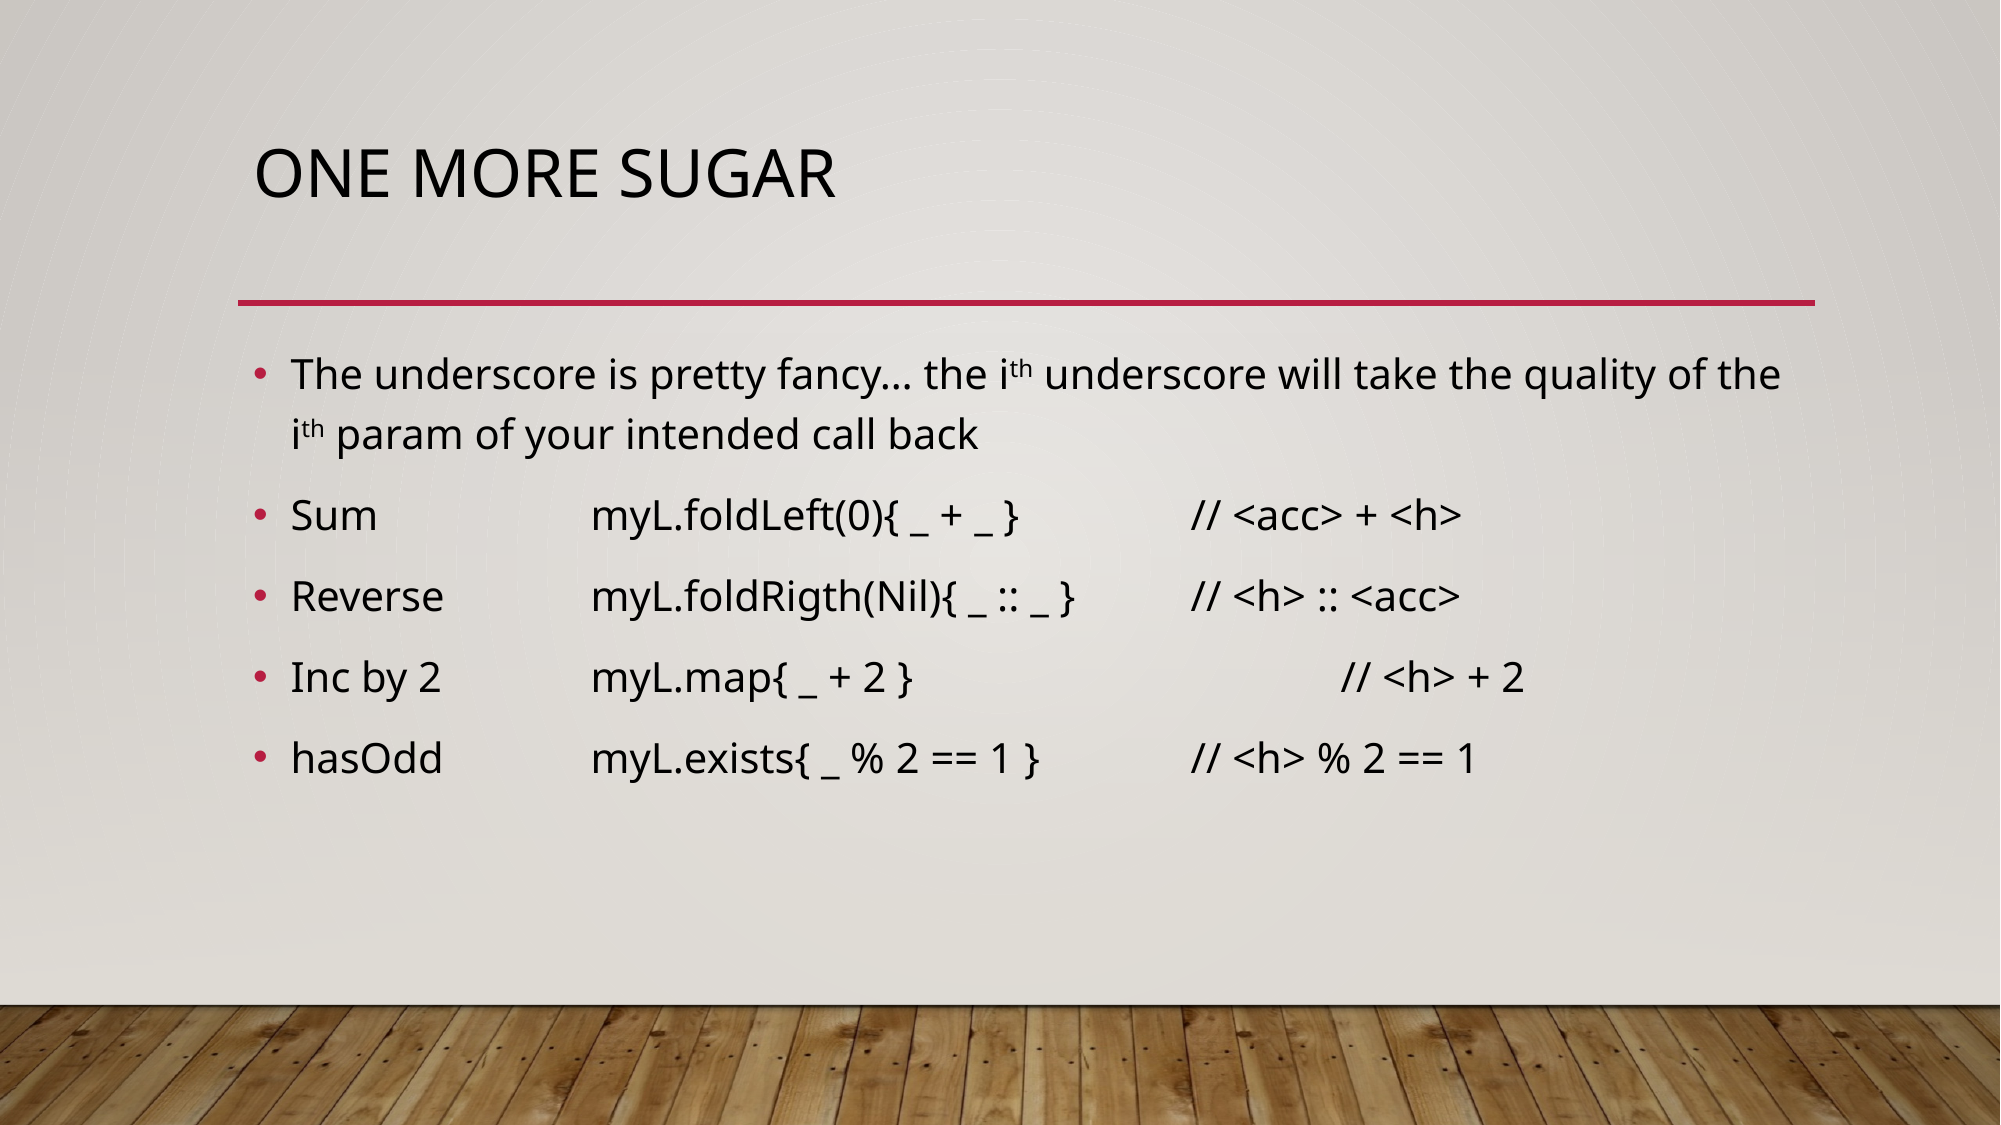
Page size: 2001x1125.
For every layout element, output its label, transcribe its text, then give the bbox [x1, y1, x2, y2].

list The underscore is pretty fancy… the ith underscore will take the quality of the ith param of your intended call back Sum myL.foldLeft(0){ _ + _ } // <acc> + <h> Reverse myL.foldRigth(Nil){ _ :: _ } // <h> :: <acc> Inc by 2 myL.map{ _ + 2 } // <h> + 2 hasOdd myL.exists{ _ % 2 == 1 } // <h> % 2 == 1 [238, 330, 1814, 897]
title One more sugar [238, 131, 1814, 305]
picture [0, 1005, 2000, 1125]
